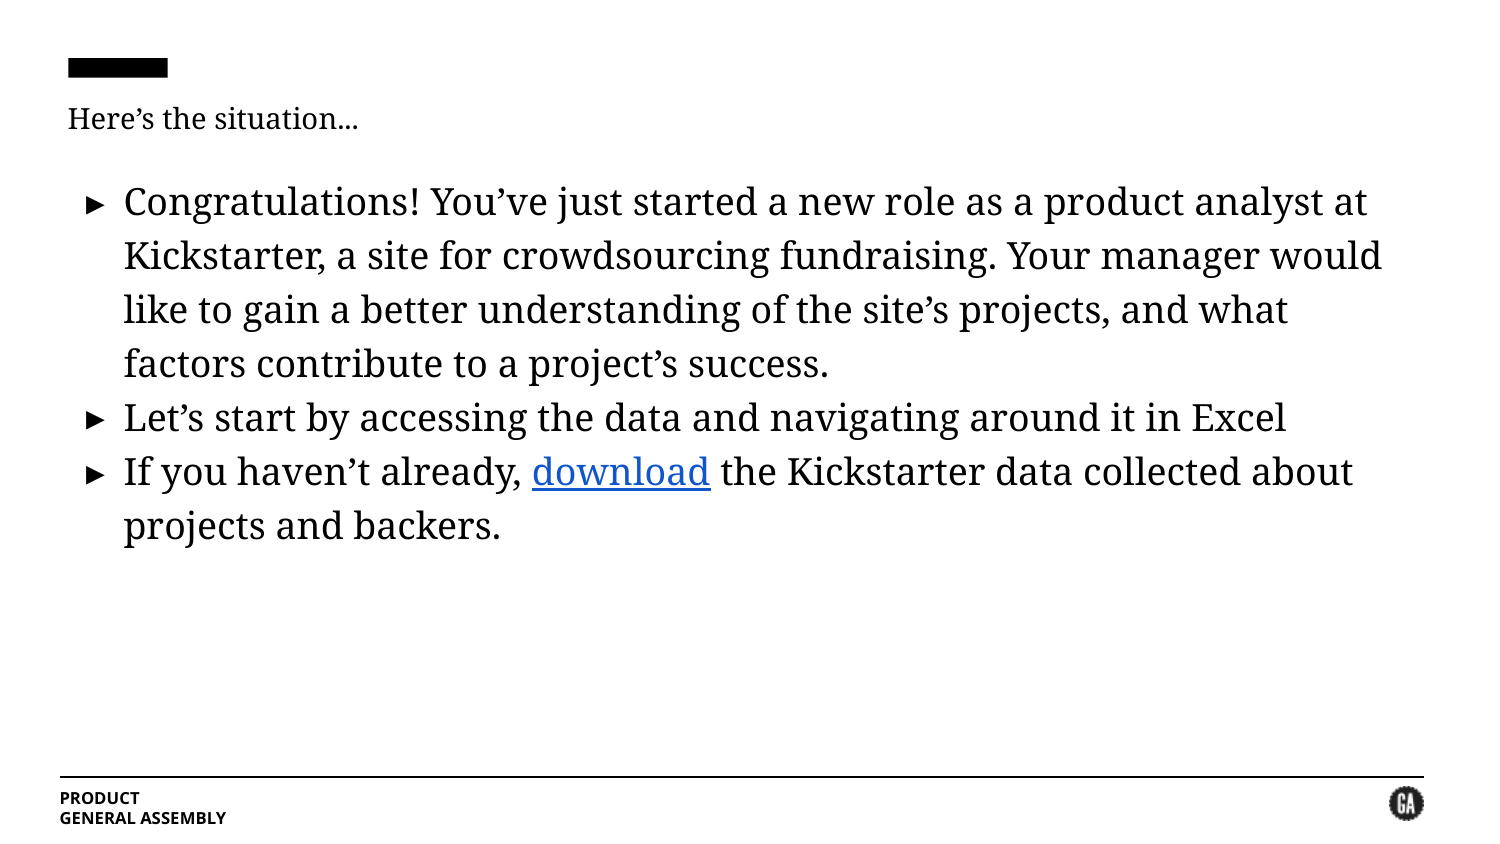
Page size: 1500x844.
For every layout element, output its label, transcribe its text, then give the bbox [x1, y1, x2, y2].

title Here’s the situation... [52, 84, 1432, 161]
picture [1389, 786, 1424, 821]
list Congratulations! You’ve just started a new role as a product analyst at Kickstarter, a site for crowdsourcing fundraising. Your manager would like to gain a better understanding of the site’s projects, and what factors contribute to a project’s success. Let’s start by accessing the data and navigating around it in Excel If you haven’t already, download the Kickstarter data collected about projects and backers. [33, 154, 1427, 777]
